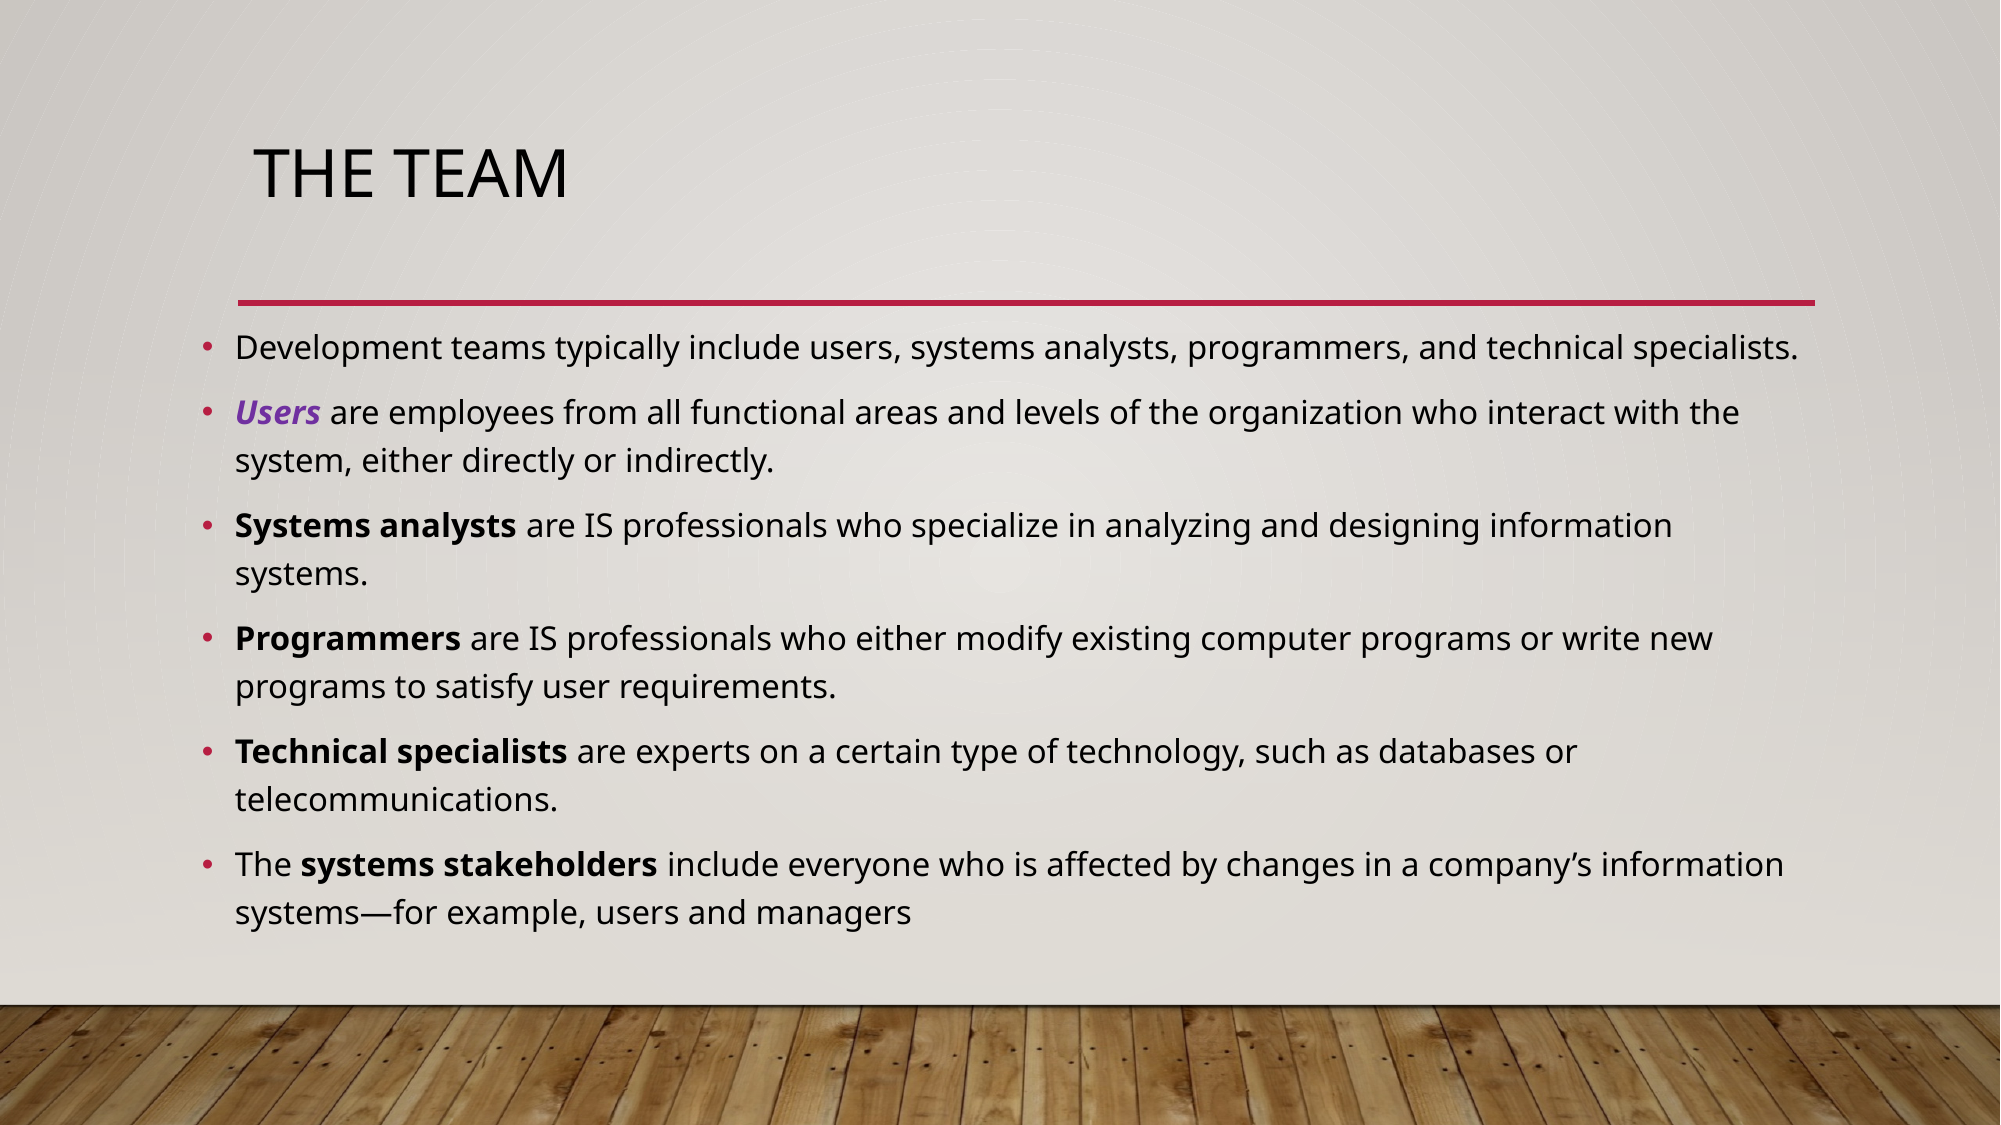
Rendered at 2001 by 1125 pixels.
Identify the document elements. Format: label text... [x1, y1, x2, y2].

picture [0, 1005, 2000, 1125]
list Development teams typically include users, systems analysts, programmers, and technical specialists. Users are employees from all functional areas and levels of the organization who interact with the system, either directly or indirectly. Systems analysts are IS professionals who specialize in analyzing and designing information systems. Programmers are IS professionals who either modify existing computer programs or write new programs to satisfy user requirements. Technical specialists are experts on a certain type of technology, such as databases or telecommunications. The systems stakeholders include everyone who is affected by changes in a company’s information systems—for example, users and managers [186, 310, 1824, 959]
title The team [238, 131, 1814, 305]
